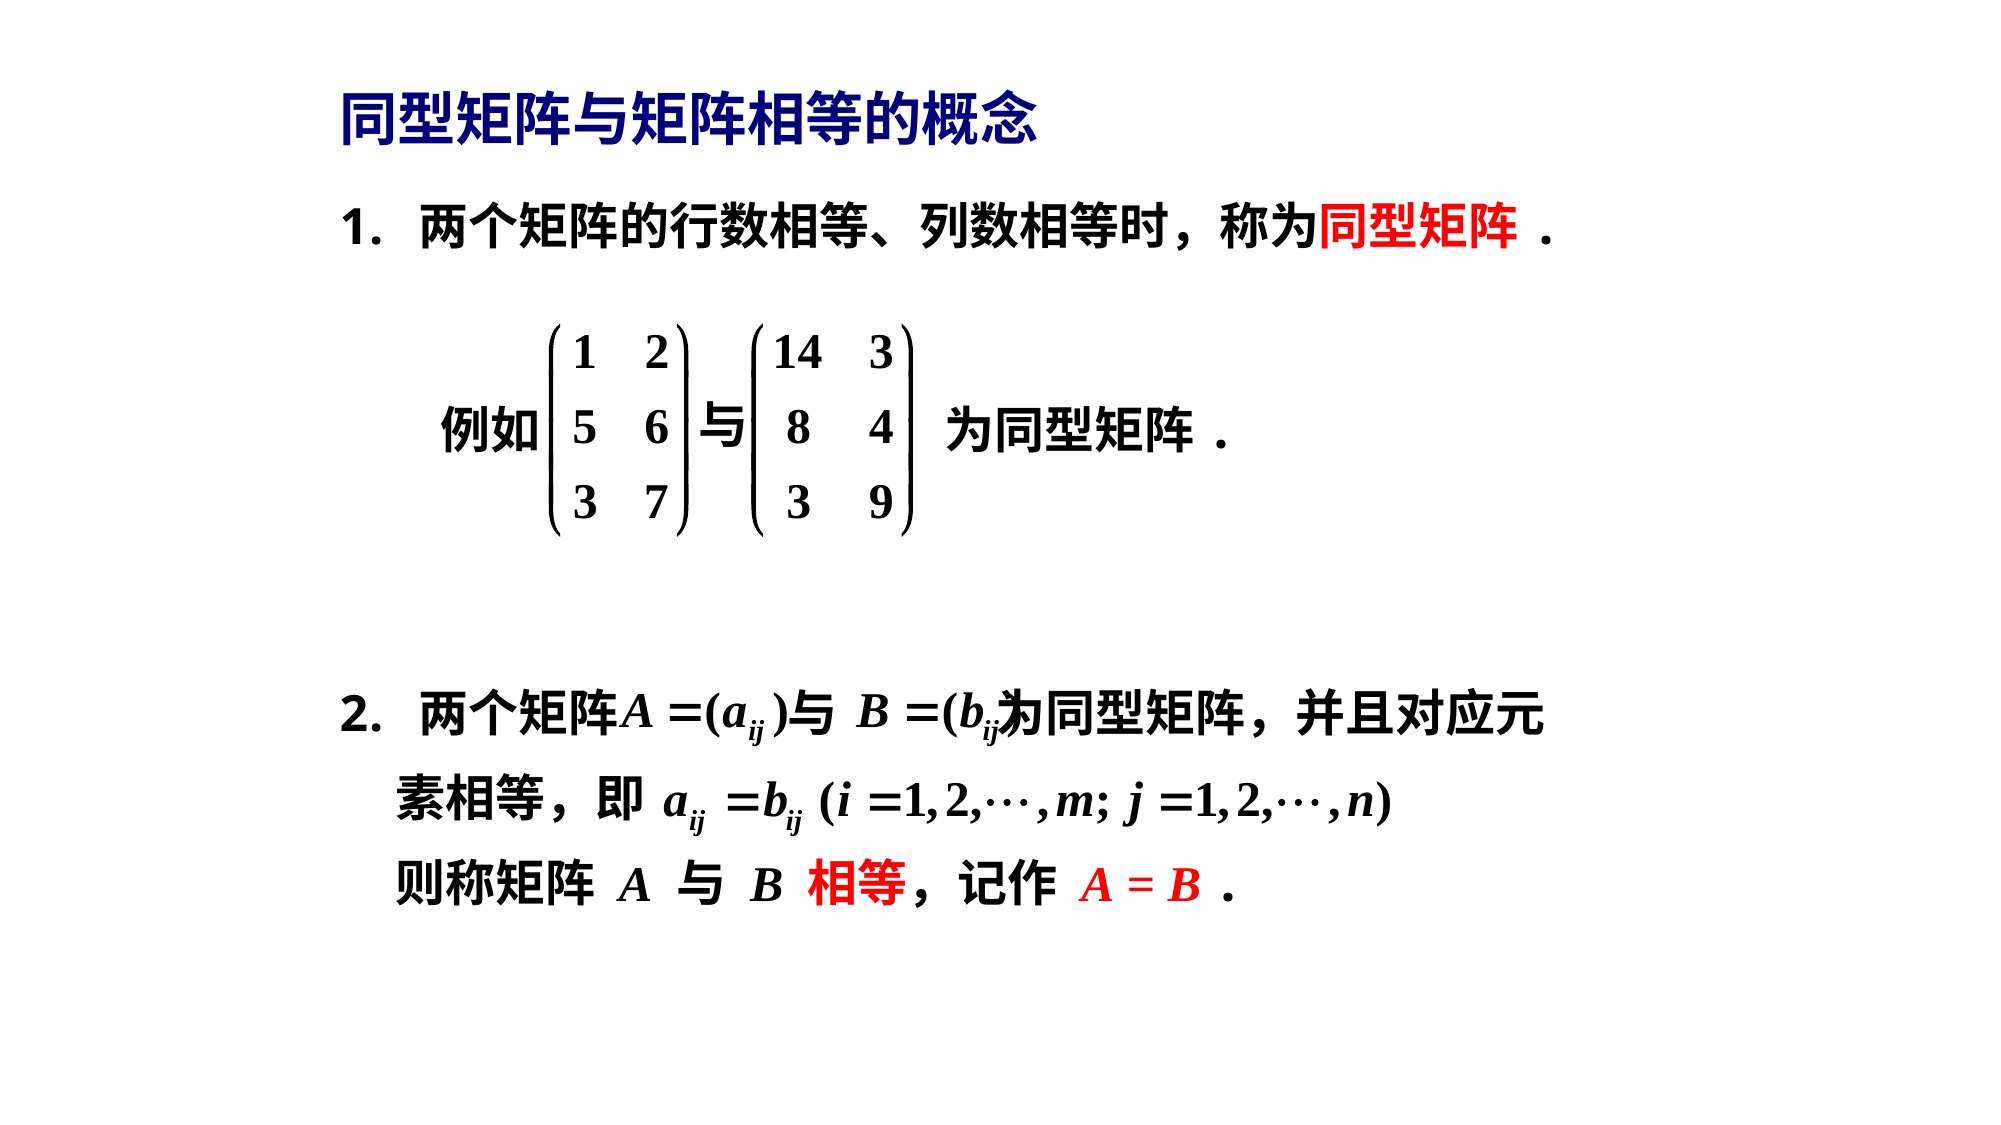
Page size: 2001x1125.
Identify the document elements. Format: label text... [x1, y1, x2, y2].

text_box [656, 766, 1402, 847]
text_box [847, 676, 1031, 757]
text_box 两个矩阵 与 为同型矩阵，并且对应元 素相等，即 则称矩阵 A 与 B 相等，记作 A = B . [324, 662, 1625, 920]
text_box 两个矩阵的行数相等、列数相等时，称为同型矩阵. [324, 187, 1638, 263]
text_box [539, 314, 927, 544]
text_box 为同型矩阵. [930, 391, 1252, 467]
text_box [609, 676, 798, 757]
text_box 同型矩阵与矩阵相等的概念 [324, 74, 1150, 160]
text_box 例如 [425, 391, 534, 467]
